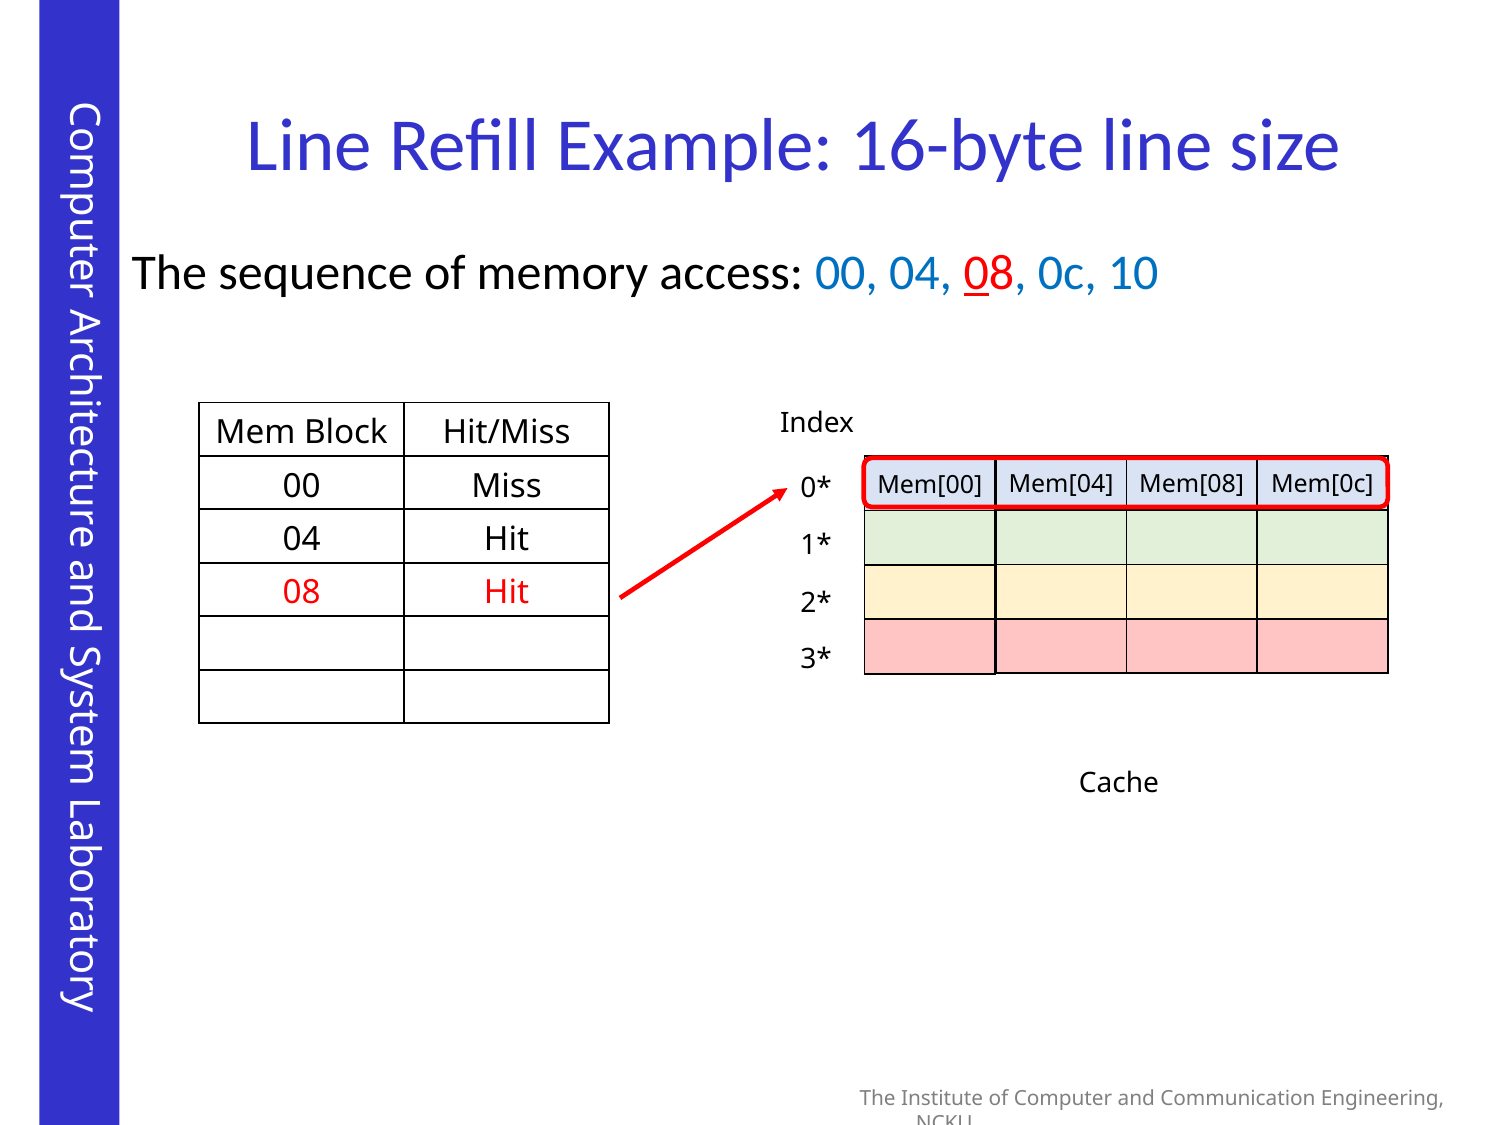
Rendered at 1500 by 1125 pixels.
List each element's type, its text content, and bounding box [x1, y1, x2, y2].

table_cell Hit [405, 564, 608, 615]
table_cell Hit [405, 510, 608, 562]
table_cell [200, 617, 403, 669]
text_box Cache [1064, 756, 1174, 806]
table_cell [1258, 511, 1387, 564]
table_cell [865, 511, 994, 564]
table_cell [405, 617, 608, 669]
table_cell 00 [200, 457, 403, 508]
text_box 1* [791, 519, 847, 568]
table_cell [997, 620, 1126, 672]
text_box [863, 457, 1388, 508]
table_cell 08 [200, 564, 403, 615]
table_cell [865, 620, 994, 673]
table_cell [997, 565, 1126, 618]
table_header Hit/Miss [405, 403, 608, 455]
table_cell [405, 671, 608, 722]
table_cell [200, 671, 403, 722]
table_cell [1258, 620, 1387, 672]
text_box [619, 487, 788, 599]
table_header Mem[00] [865, 505, 994, 510]
table_cell 04 [200, 510, 403, 562]
table_cell [997, 511, 1126, 564]
table_cell [1258, 565, 1387, 618]
text_box 3* [785, 632, 847, 682]
text_box 0* [785, 461, 847, 511]
table_header Mem Block [200, 403, 403, 455]
table_cell Miss [405, 457, 608, 508]
text_box 2* [785, 576, 847, 625]
text_box The sequence of memory access: 00, 04, 08, 0c, 10 [116, 231, 1174, 307]
table_cell [1127, 511, 1256, 564]
table_cell [1127, 565, 1256, 618]
title Line Refill Example: 16-byte line size [147, 86, 1442, 194]
table_cell [1127, 620, 1256, 672]
table_cell [865, 566, 994, 618]
text_box Index [765, 396, 869, 445]
table_header Mem[0c] [1258, 504, 1387, 509]
